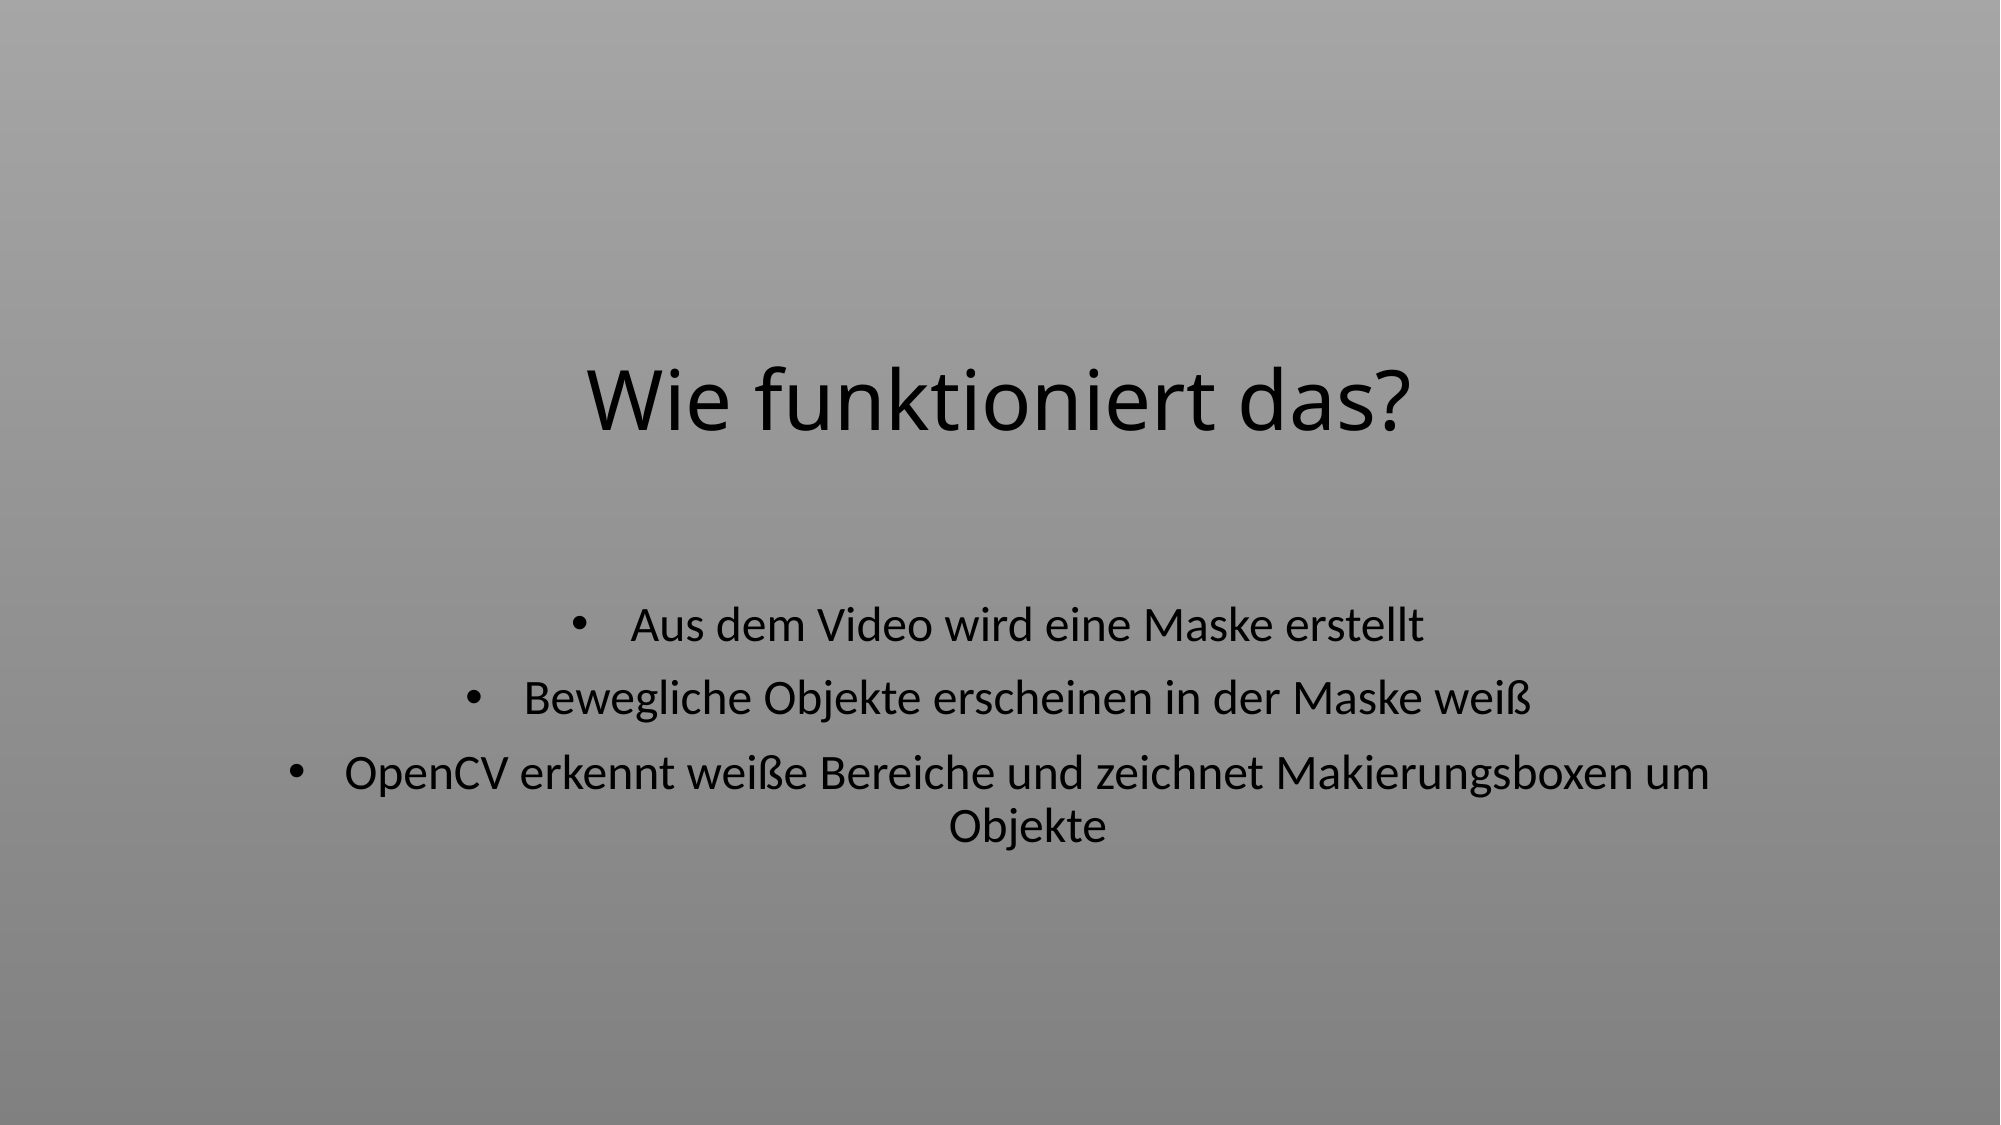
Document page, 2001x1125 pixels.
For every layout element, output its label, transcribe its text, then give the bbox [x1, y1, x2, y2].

title Wie funktioniert das? [249, 184, 1750, 456]
subtitle Aus dem Video wird eine Maske erstellt Bewegliche Objekte erscheinen in der Maske weiß OpenCV erkennt weiße Bereiche und zeichnet Makierungsboxen um Objekte [249, 590, 1750, 863]
